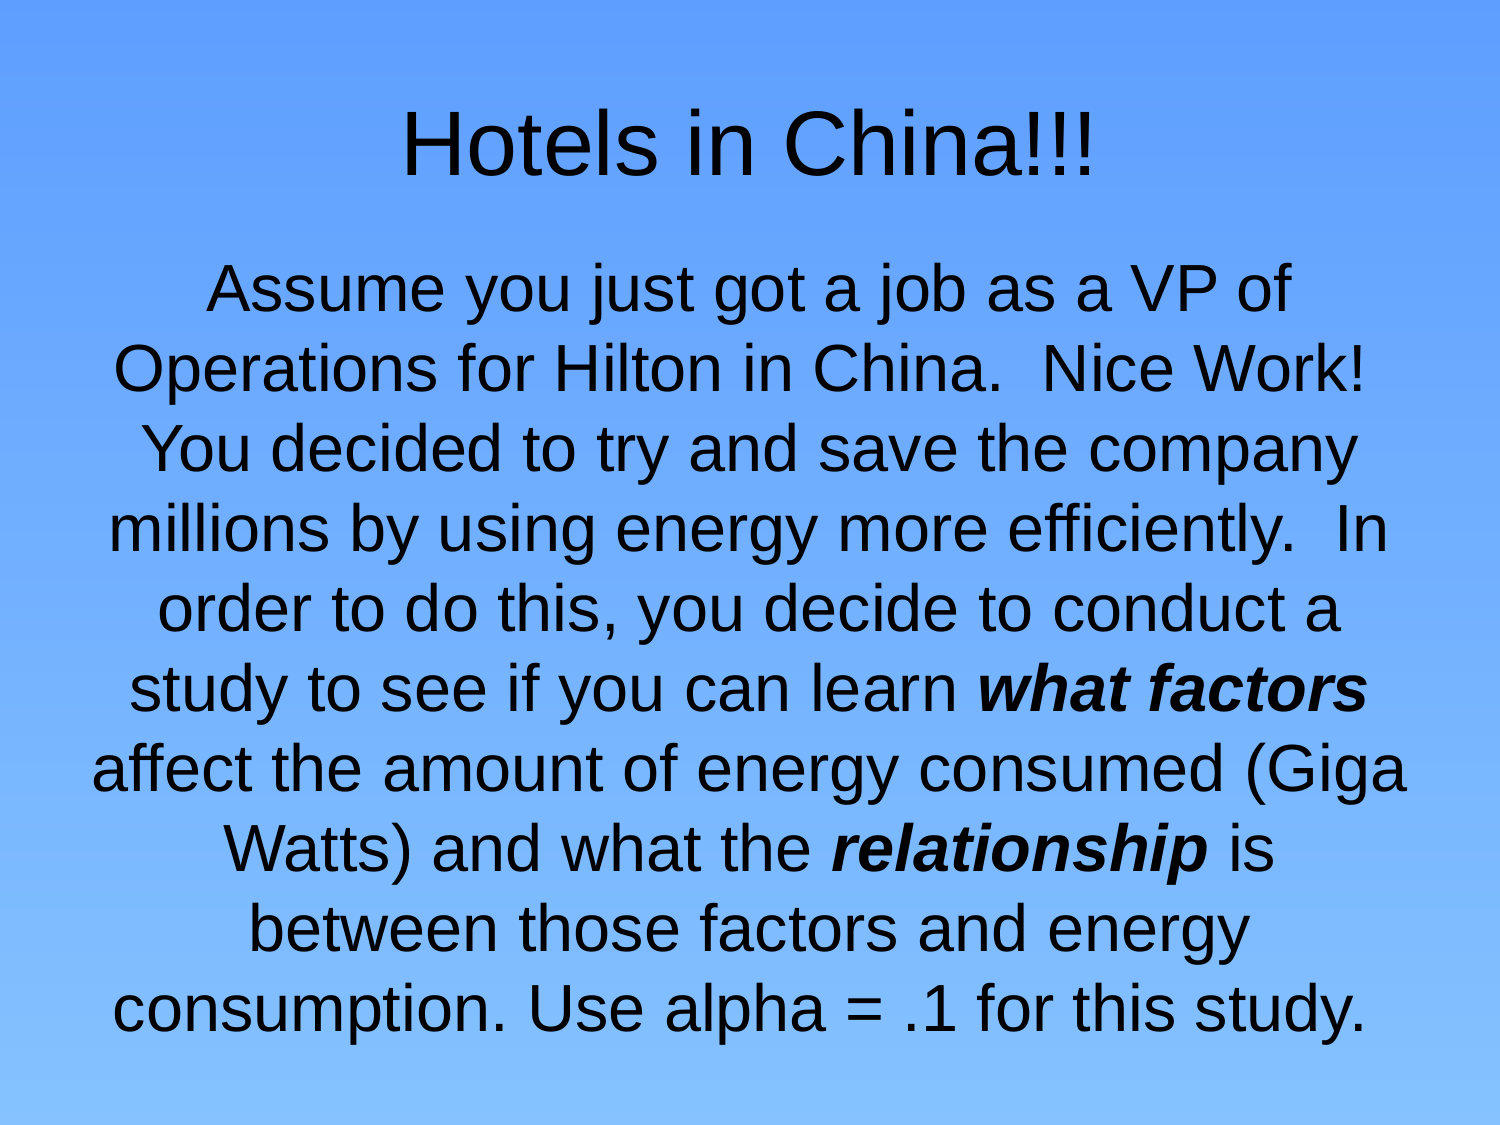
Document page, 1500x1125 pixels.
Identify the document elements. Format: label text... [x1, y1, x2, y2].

title Hotels in China!!! [75, 45, 1425, 233]
list Assume you just got a job as a VP of Operations for Hilton in China. Nice Work! You decided to try and save the company millions by using energy more efficiently. In order to do this, you decide to conduct a study to see if you can learn what factors affect the amount of energy consumed (Giga Watts) and what the relationship is between those factors and energy consumption. Use alpha = .1 for this study. [75, 237, 1425, 980]
